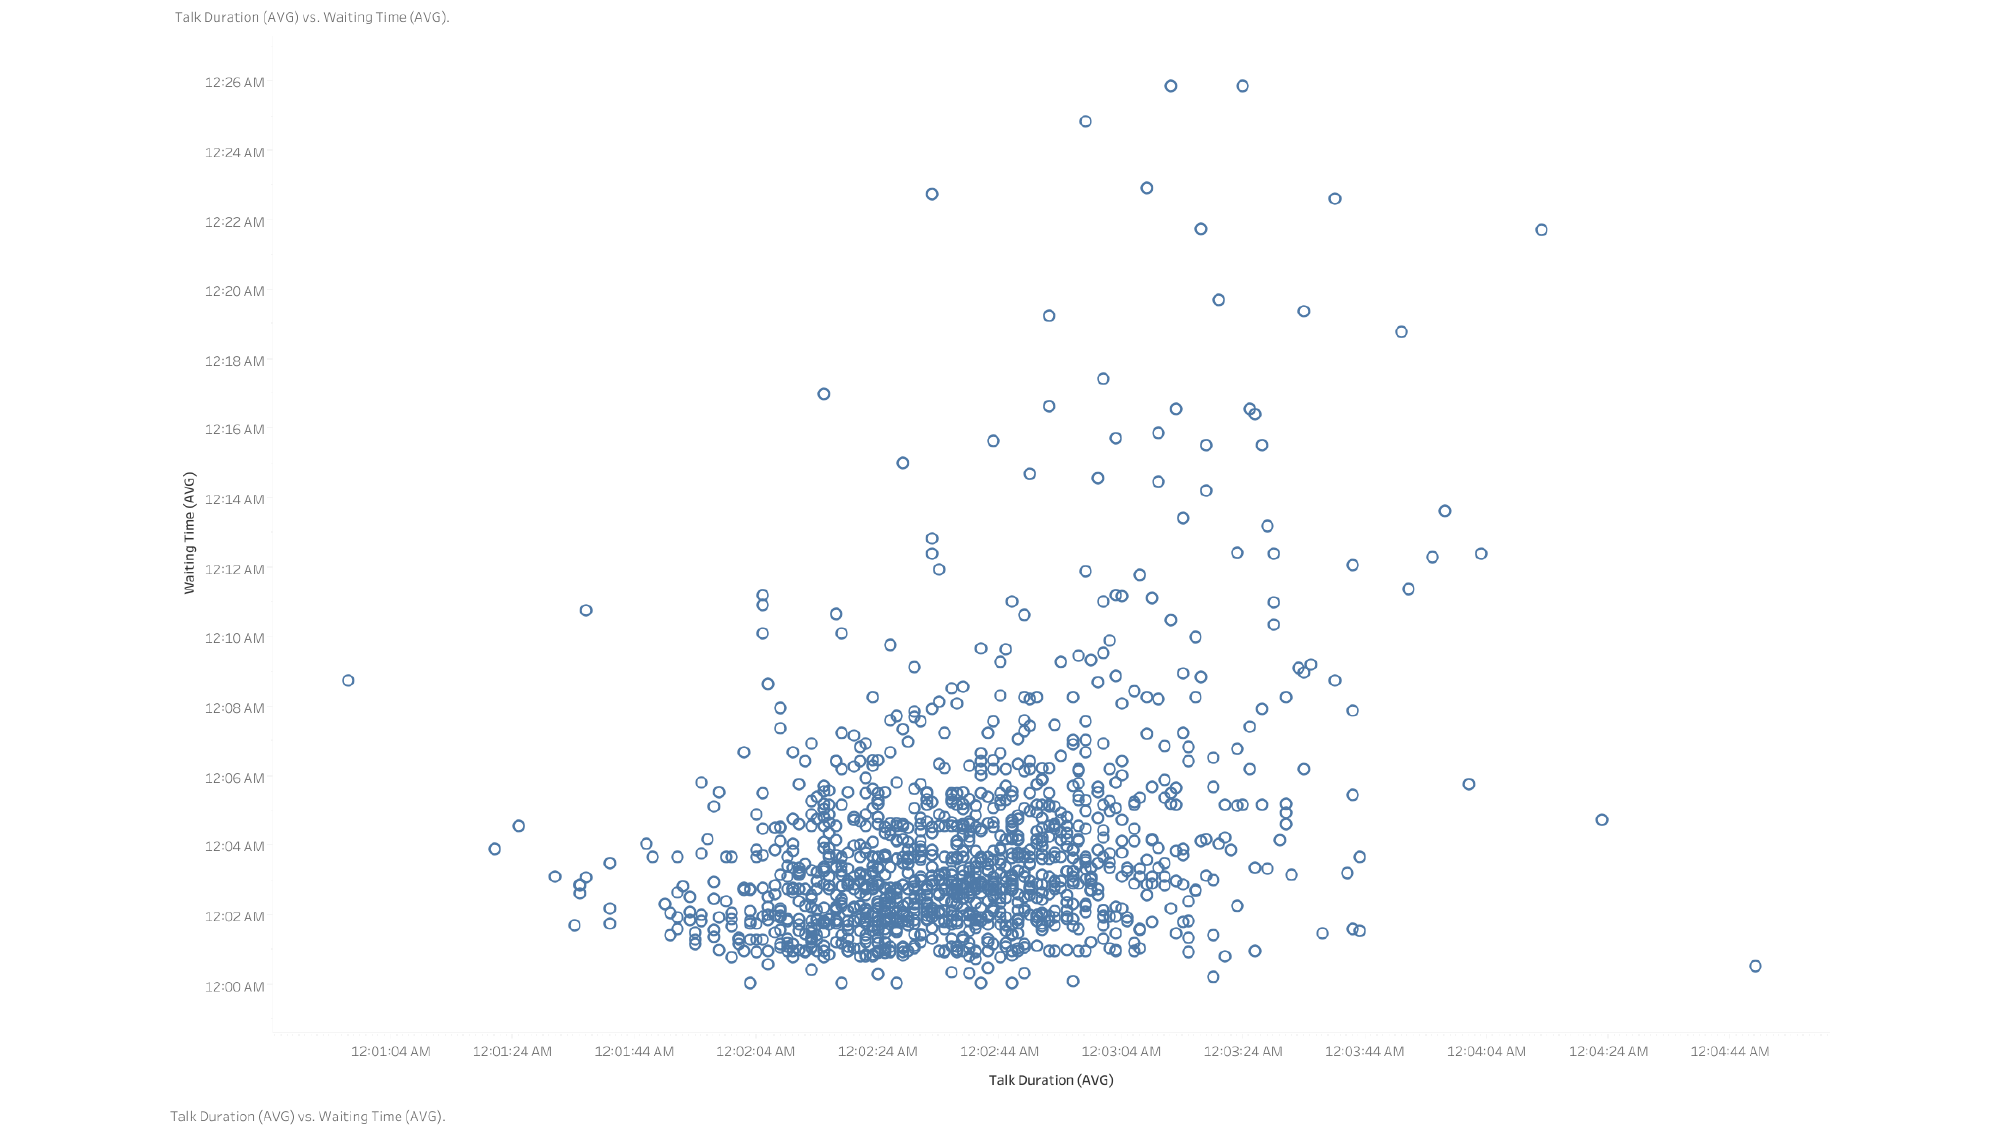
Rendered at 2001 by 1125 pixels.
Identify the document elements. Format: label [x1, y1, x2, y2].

picture [170, 0, 1830, 1125]
